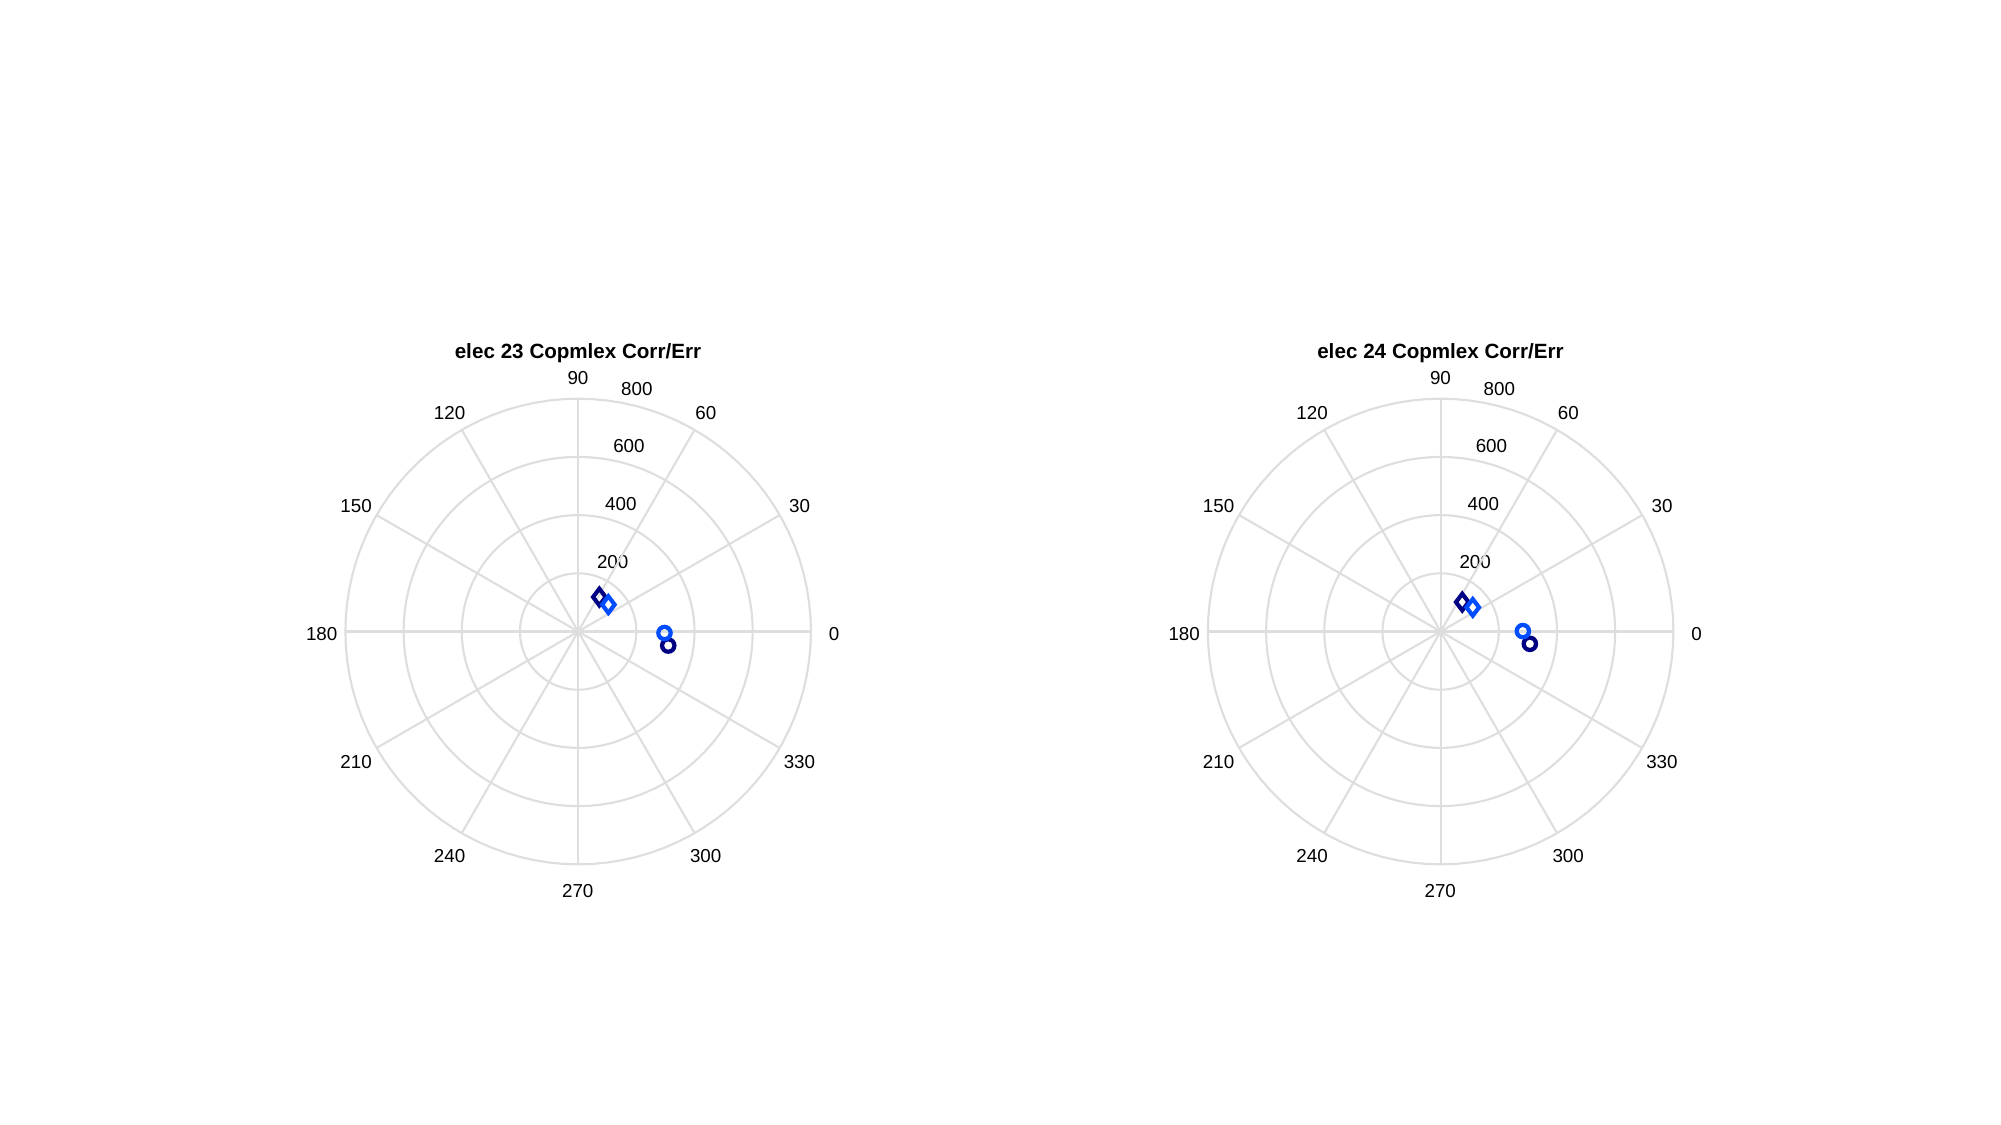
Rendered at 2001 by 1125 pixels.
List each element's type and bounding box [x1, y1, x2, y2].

list [1001, 314, 1864, 972]
picture [124, 314, 1001, 972]
